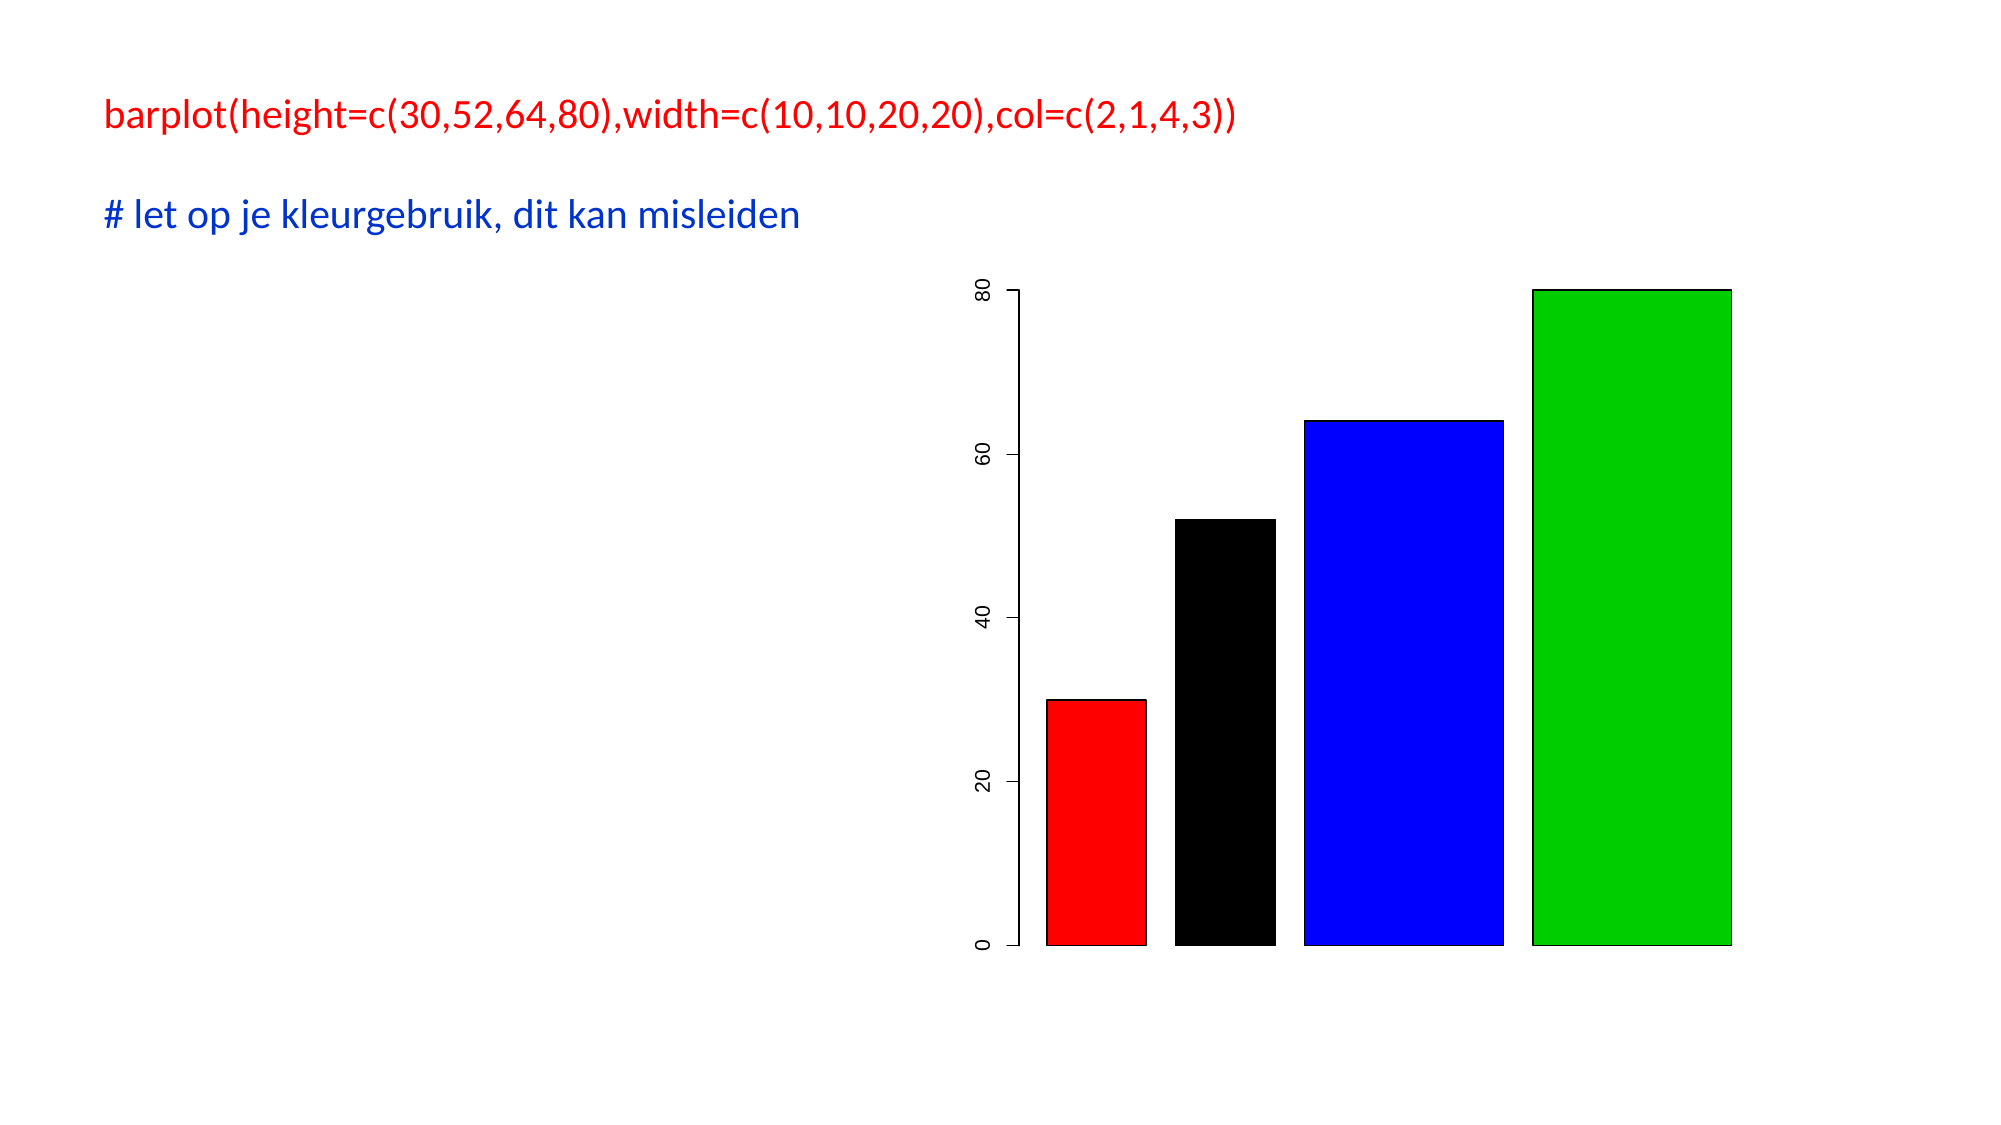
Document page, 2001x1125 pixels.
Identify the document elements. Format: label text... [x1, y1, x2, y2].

picture [914, 185, 1812, 1082]
text_box barplot(height=c(30,52,64,80),width=c(10,10,20,20),col=c(2,1,4,3)) # let op je kleurgebruik, dit kan misleiden [88, 78, 1423, 244]
